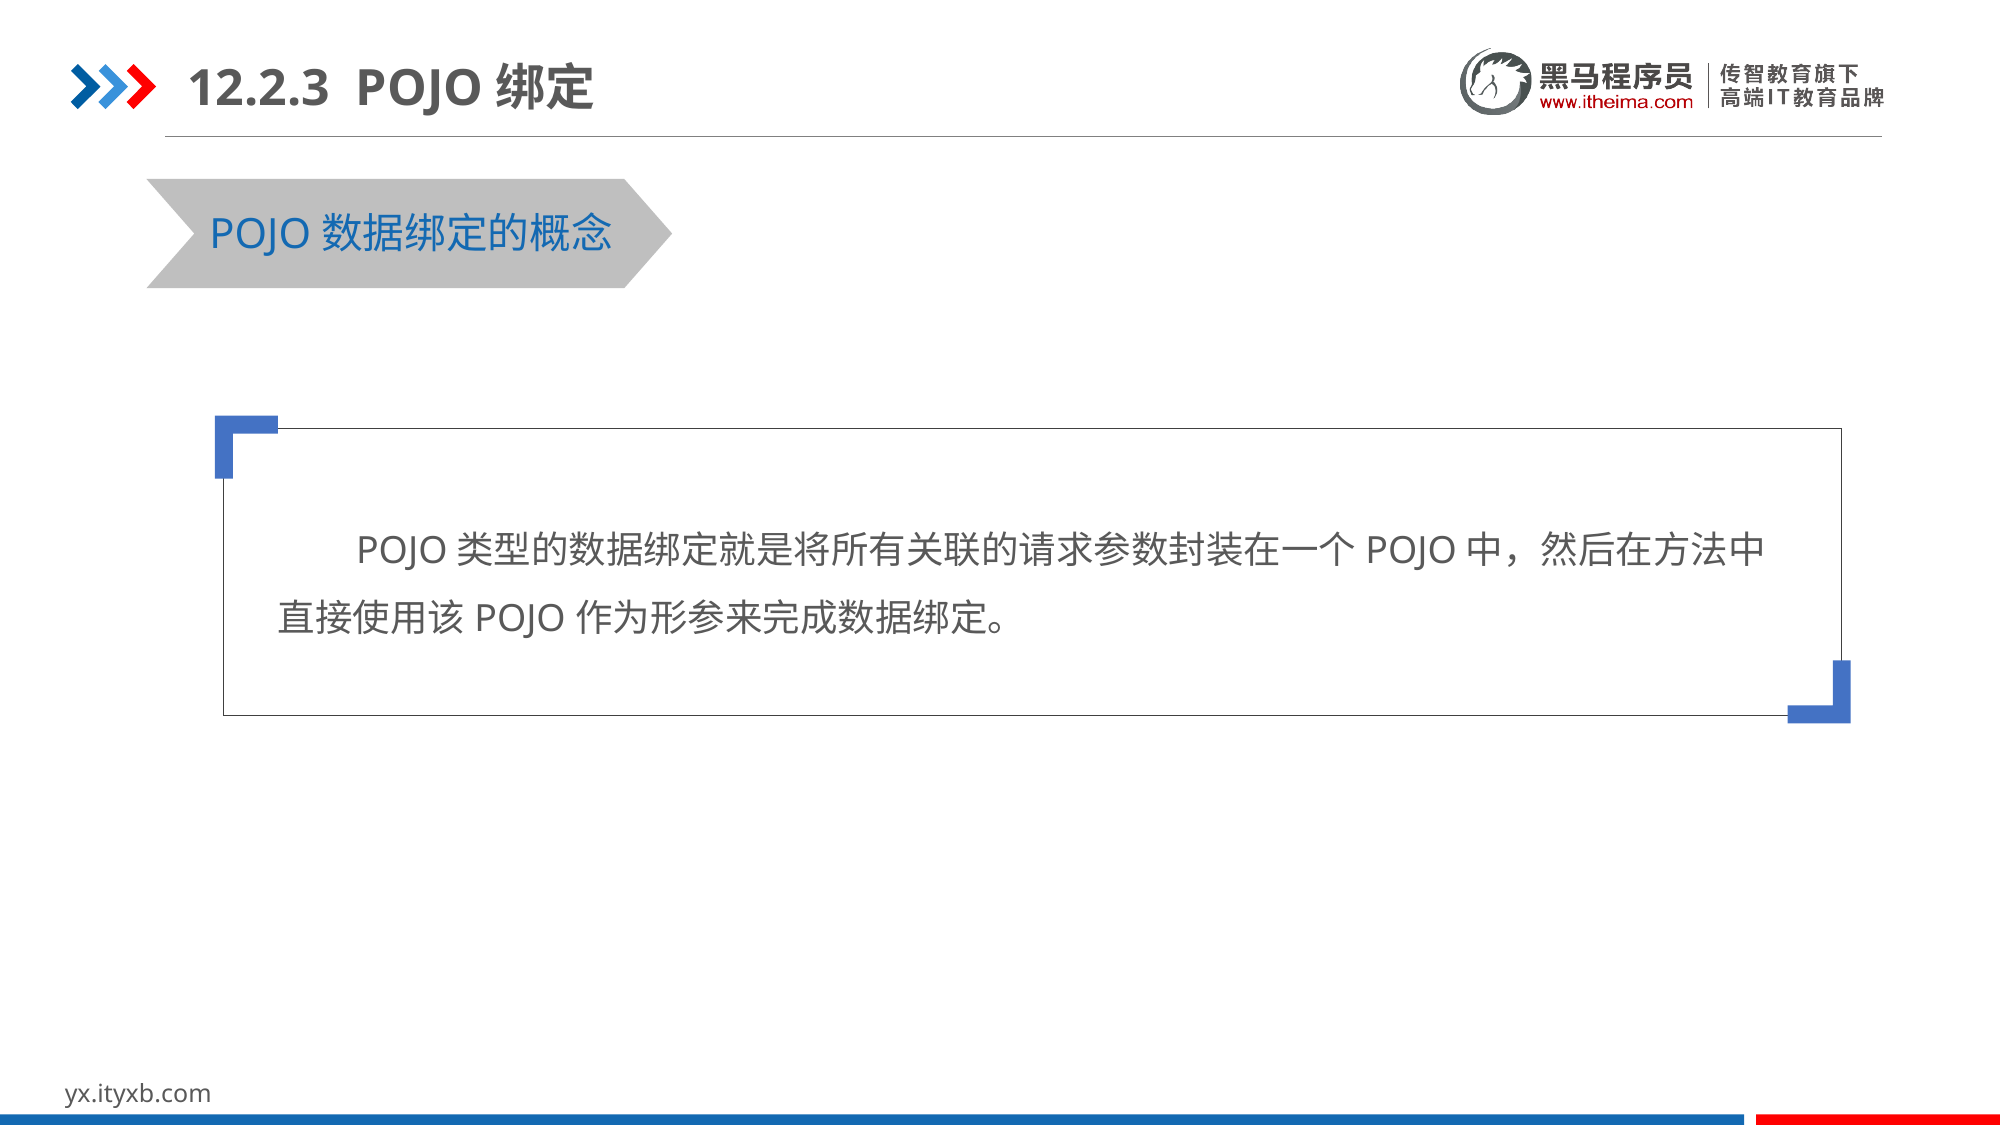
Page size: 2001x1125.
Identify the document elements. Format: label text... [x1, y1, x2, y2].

text_box POJO数据绑定的概念 [194, 199, 638, 265]
text_box [1787, 659, 1852, 724]
picture [1460, 48, 1887, 115]
text_box [146, 178, 673, 289]
text_box [214, 415, 279, 480]
text_box [222, 427, 1843, 716]
text_box 12.2.3 POJO绑定 [187, 43, 645, 127]
